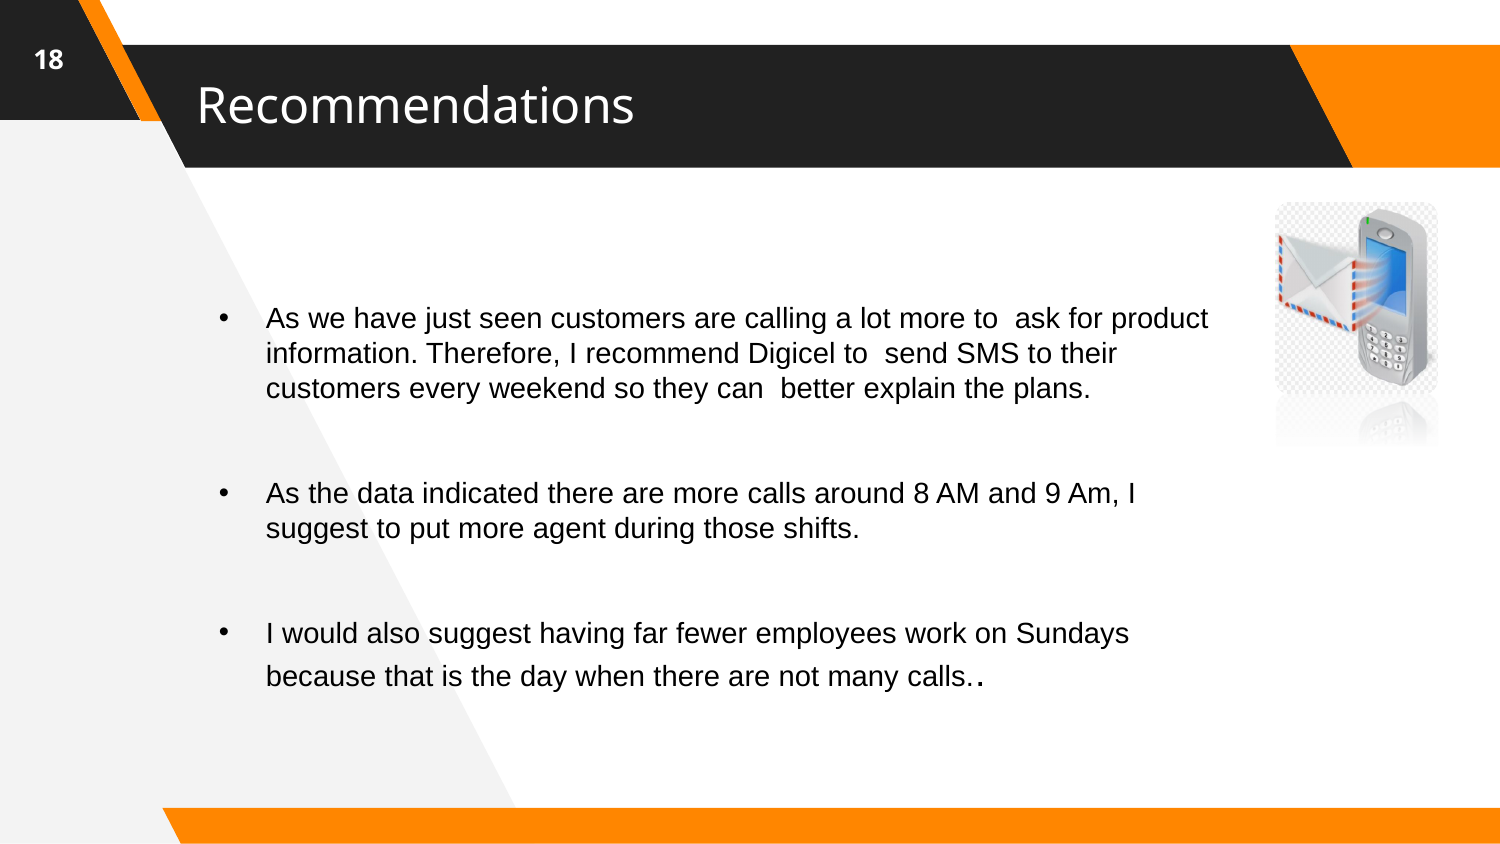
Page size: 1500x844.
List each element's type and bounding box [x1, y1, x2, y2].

text_box [1274, 202, 1439, 448]
text_box [0, 0, 1500, 844]
